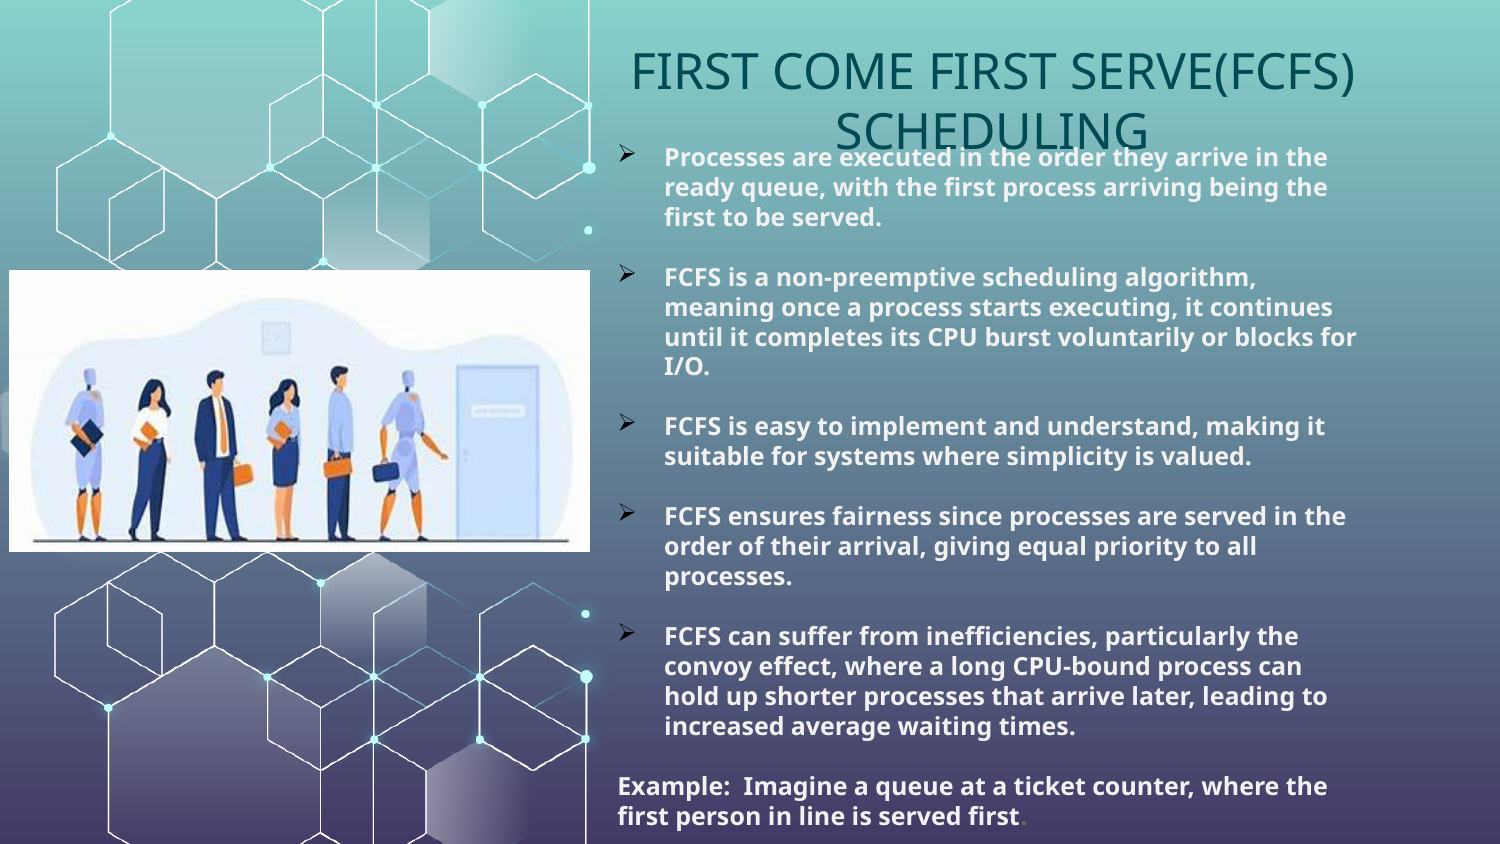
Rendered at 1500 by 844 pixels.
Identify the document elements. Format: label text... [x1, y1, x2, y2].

picture [0, 0, 627, 844]
title FIRST COME FIRST SERVE(FCFS) SCHEDULING [575, 14, 1411, 184]
text_box Processes are executed in the order they arrive in the ready queue, with the first process arriving being the first to be served. FCFS is a non-preemptive scheduling algorithm, meaning once a process starts executing, it continues until it completes its CPU burst voluntarily or blocks for I/O. FCFS is easy to implement and understand, making it suitable for systems where simplicity is valued. FCFS ensures fairness since processes are served in the order of their arrival, giving equal priority to all processes. FCFS can suffer from inefficiencies, particularly the convoy effect, where a long CPU-bound process can hold up shorter processes that arrive later, leading to increased average waiting times. Example: Imagine a queue at a ticket counter, where the first person in line is served first. [602, 133, 1380, 838]
